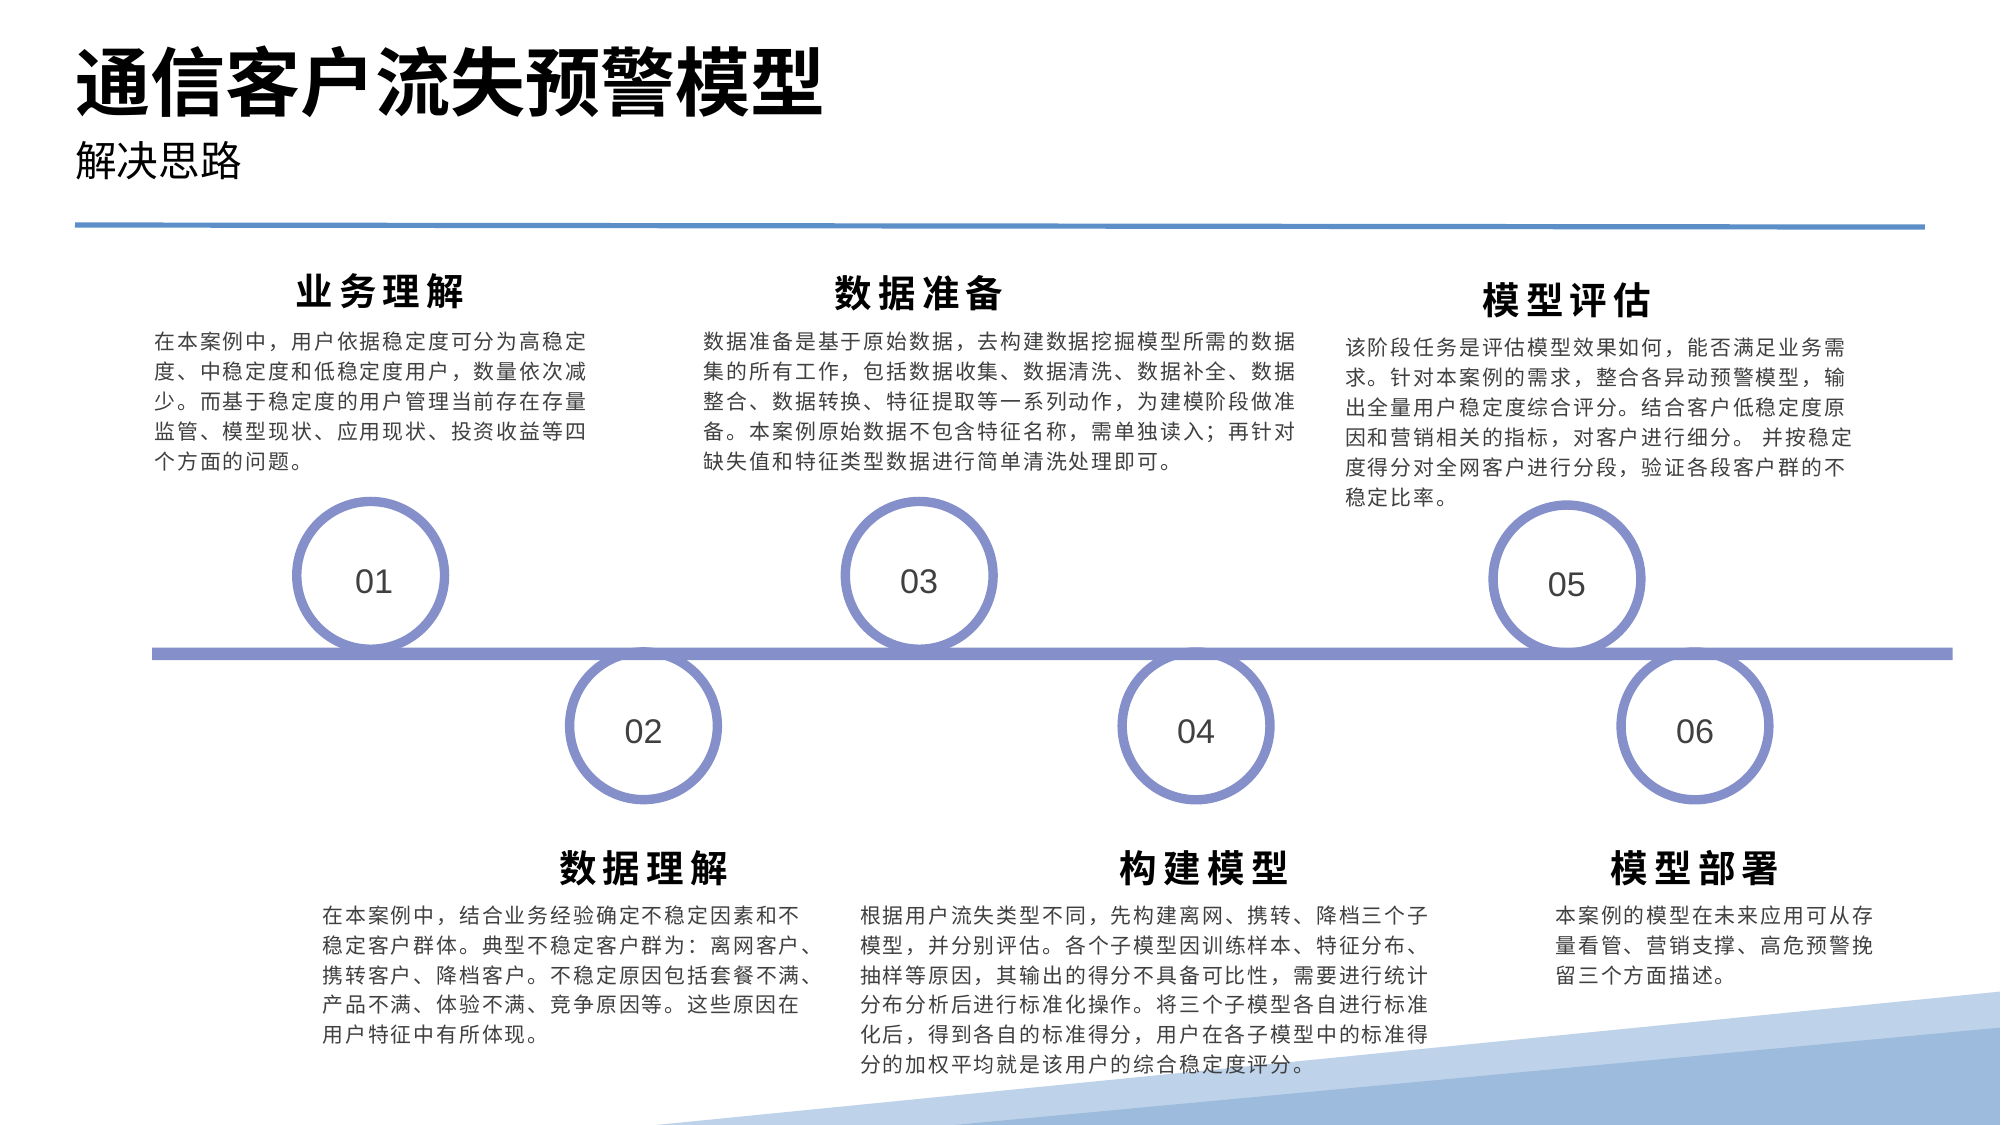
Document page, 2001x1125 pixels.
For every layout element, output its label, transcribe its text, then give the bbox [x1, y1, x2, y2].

text_box 02 [605, 693, 682, 758]
text_box 模型部署 [1518, 825, 1872, 900]
text_box 数据理解 [466, 825, 821, 889]
text_box [1620, 650, 1770, 801]
text_box 解决思路 [75, 124, 1925, 200]
text_box 05 [1528, 546, 1605, 612]
text_box 构建模型 [1027, 825, 1382, 889]
text_box [151, 647, 1954, 661]
text_box [1492, 504, 1642, 654]
text_box 数据准备 [742, 251, 1096, 316]
text_box 01 [336, 543, 413, 609]
text_box 本案例的模型在未来应用可从存量看管、营销支撑、高危预警挽留三个方面描述。 [1540, 889, 1903, 1074]
text_box 03 [881, 543, 958, 609]
text_box 06 [1656, 693, 1734, 758]
text_box 根据用户流失类型不同，先构建离网、携转、降档三个子模型，并分别评估。各个子模型因训练样本、特征分布、抽样等原因，其输出的得分不具备可比性，需要进行统计分布分析后进行标准化操作。将三个子模型各自进行标准化后，得到各自的标准得分，用户在各子模型中的标准得分的加权平均就是该用户的综合稳定度评分。 [845, 889, 1447, 1074]
text_box 在本案例中，用户依据稳定度可分为高稳定度、中稳定度和低稳定度用户，数量依次减少。而基于稳定度的用户管理当前存在存量监管、模型现状、应用现状、投资收益等四个方面的问题。 [139, 316, 620, 493]
text_box 在本案例中，结合业务经验确定不稳定因素和不稳定客户群体。典型不稳定客户群为：离网客户、携转客户、降档客户。不稳定原因包括套餐不满、产品不满、体验不满、竞争原因等。这些原因在用户特征中有所体现。 [307, 889, 821, 1074]
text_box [74, 224, 1925, 228]
text_box 该阶段任务是评估模型效果如何，能否满足业务需求。针对本案例的需求，整合各异动预警模型，输出全量用户稳定度综合评分。结合客户低稳定度原因和营销相关的指标，对客户进行细分。 并按稳定度得分对全网客户进行分段，验证各段客户群的不稳定比率。 [1330, 322, 1881, 482]
text_box [295, 500, 446, 651]
text_box [1121, 650, 1272, 801]
text_box [568, 650, 719, 801]
text_box 数据准备是基于原始数据，去构建数据挖掘模型所需的数据集的所有工作，包括数据收集、数据清洗、数据补全、数据整合、数据转换、特征提取等一系列动作，为建模阶段做准备。本案例原始数据不包含特征名称，需单独读入；再针对缺失值和特征类型数据进行简单清洗处理即可。 [689, 316, 1321, 476]
text_box 04 [1157, 693, 1235, 758]
text_box 业务理解 [203, 248, 557, 316]
text_box [844, 500, 995, 651]
text_box 模型评估 [1390, 258, 1744, 322]
text_box 通信客户流失预警模型 [75, 24, 1925, 124]
